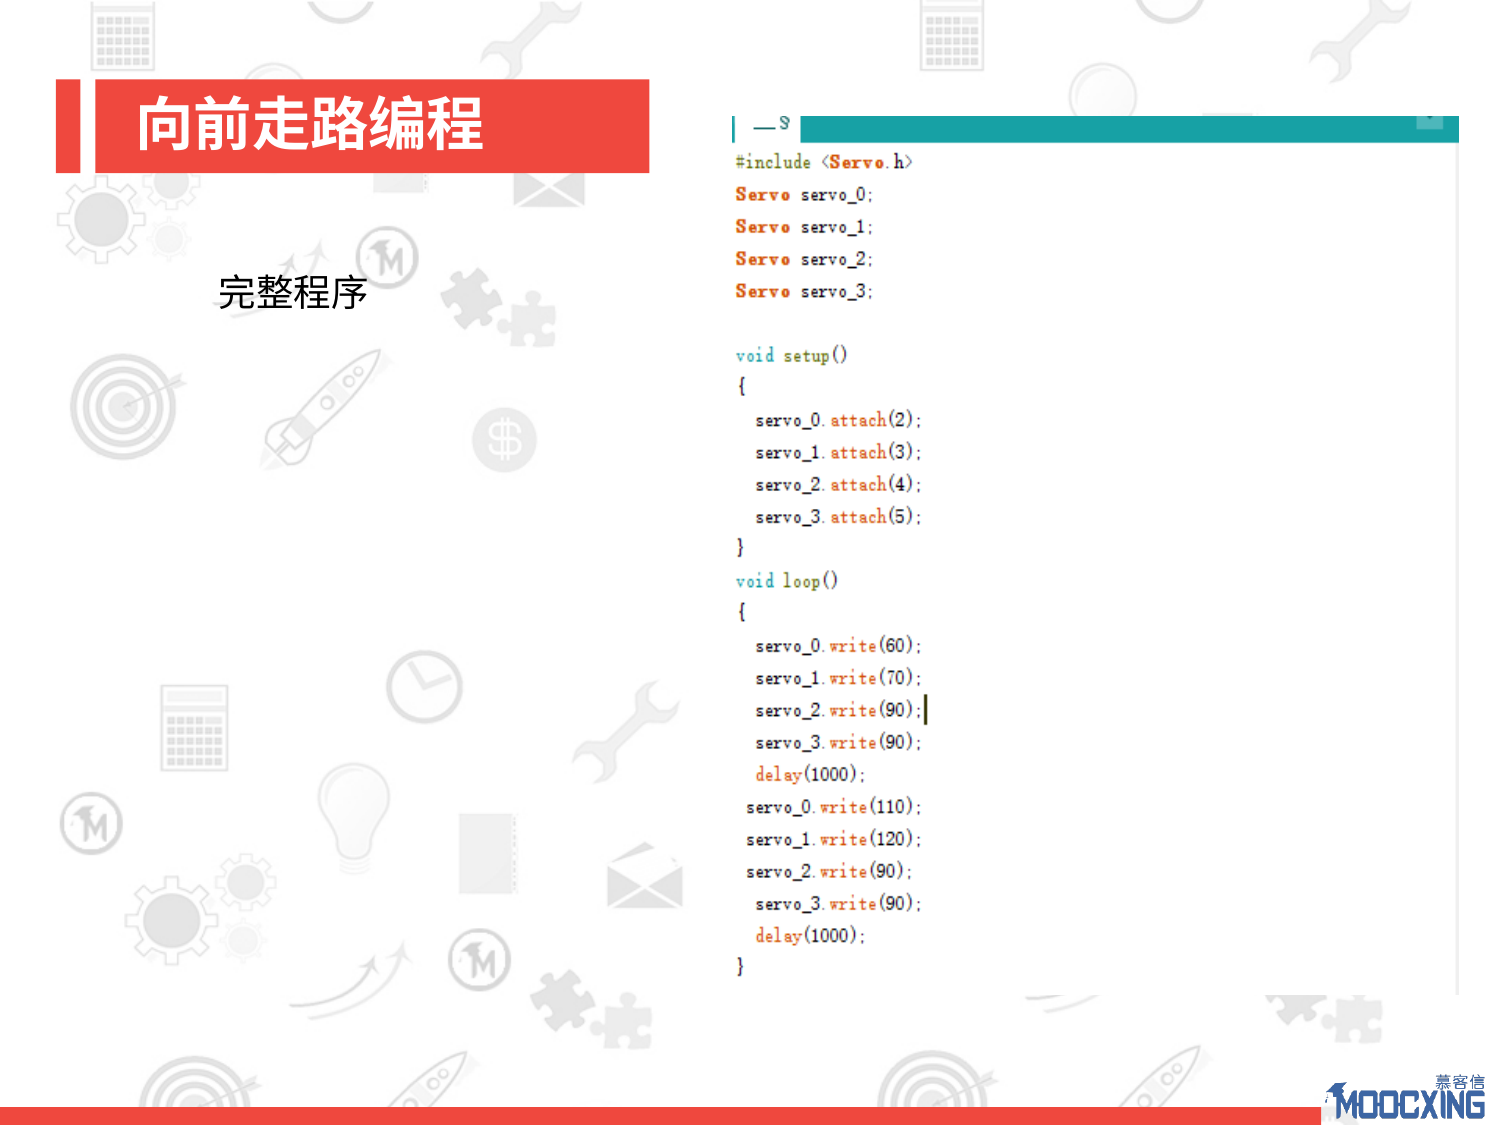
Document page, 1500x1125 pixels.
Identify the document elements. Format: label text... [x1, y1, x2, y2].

text_box 完整程序 [204, 261, 384, 322]
picture [0, 0, 1500, 1125]
title 向前走路编程 [120, 80, 872, 174]
